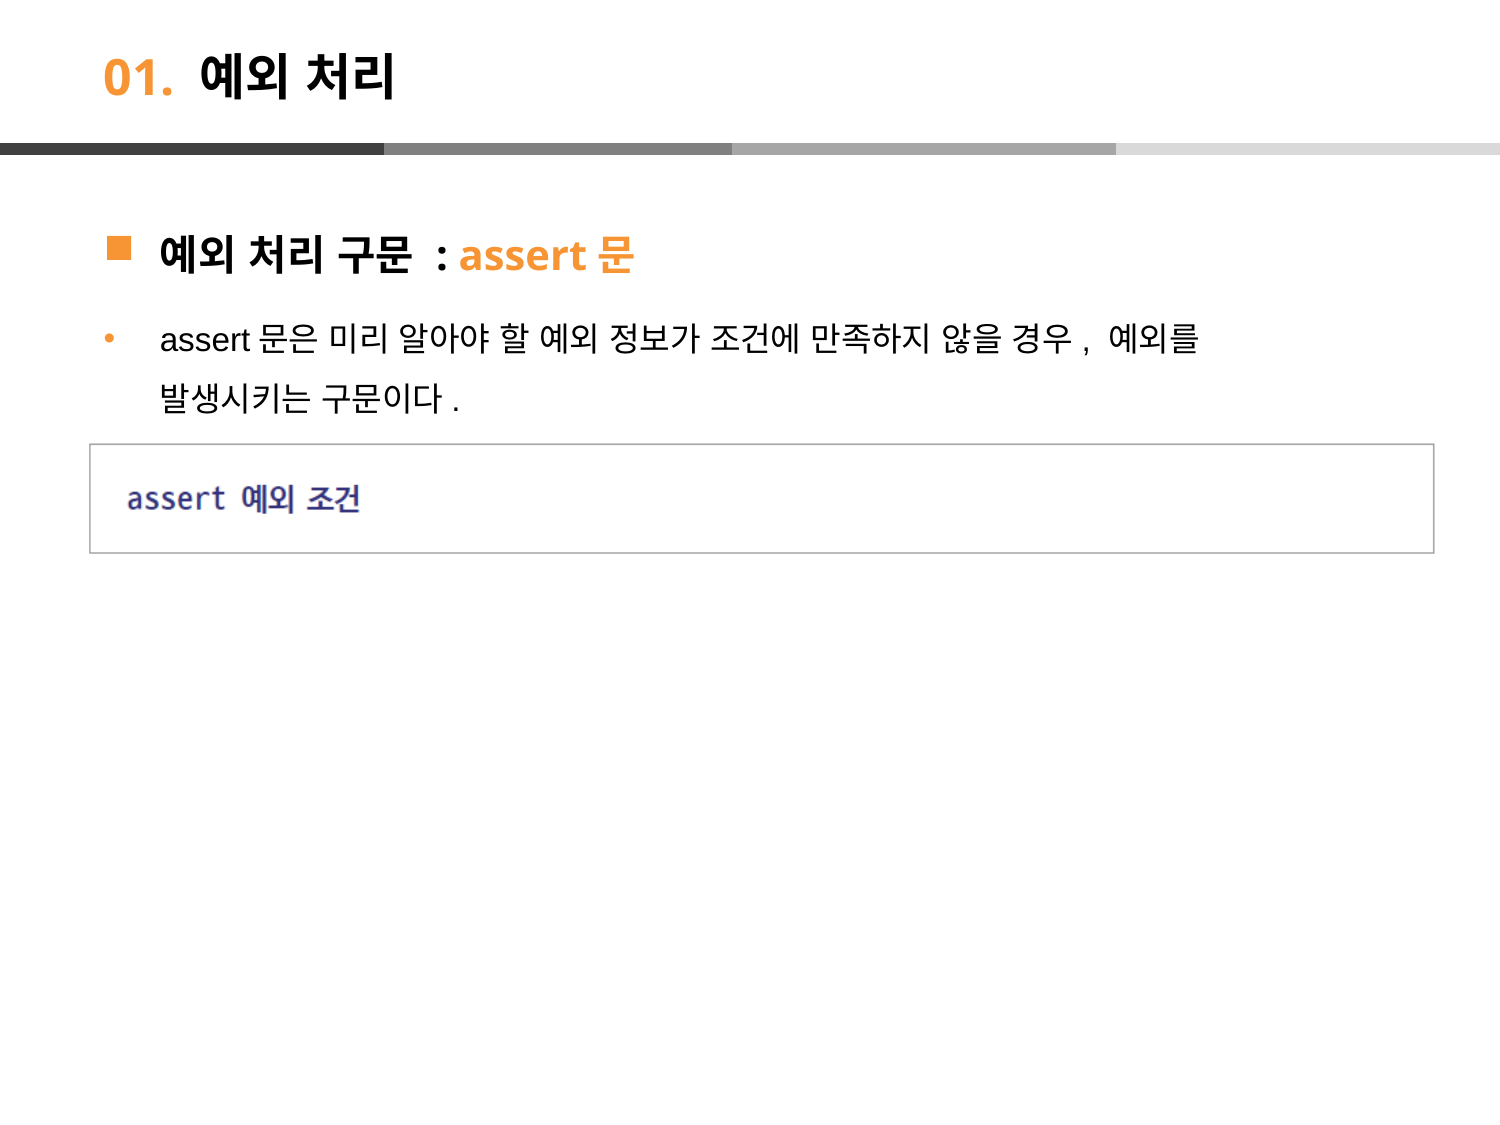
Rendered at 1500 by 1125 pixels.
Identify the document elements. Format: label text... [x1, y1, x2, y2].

title 01. 예외 처리 [88, 30, 1211, 121]
text_box assert문은 미리 알아야 할 예외 정보가 조건에 만족하지 않을 경우, 예외를 발생시키는 구문이다. [88, 290, 1365, 441]
list 예외 처리 구문 : assert문 [88, 196, 1436, 386]
picture [88, 441, 1436, 558]
